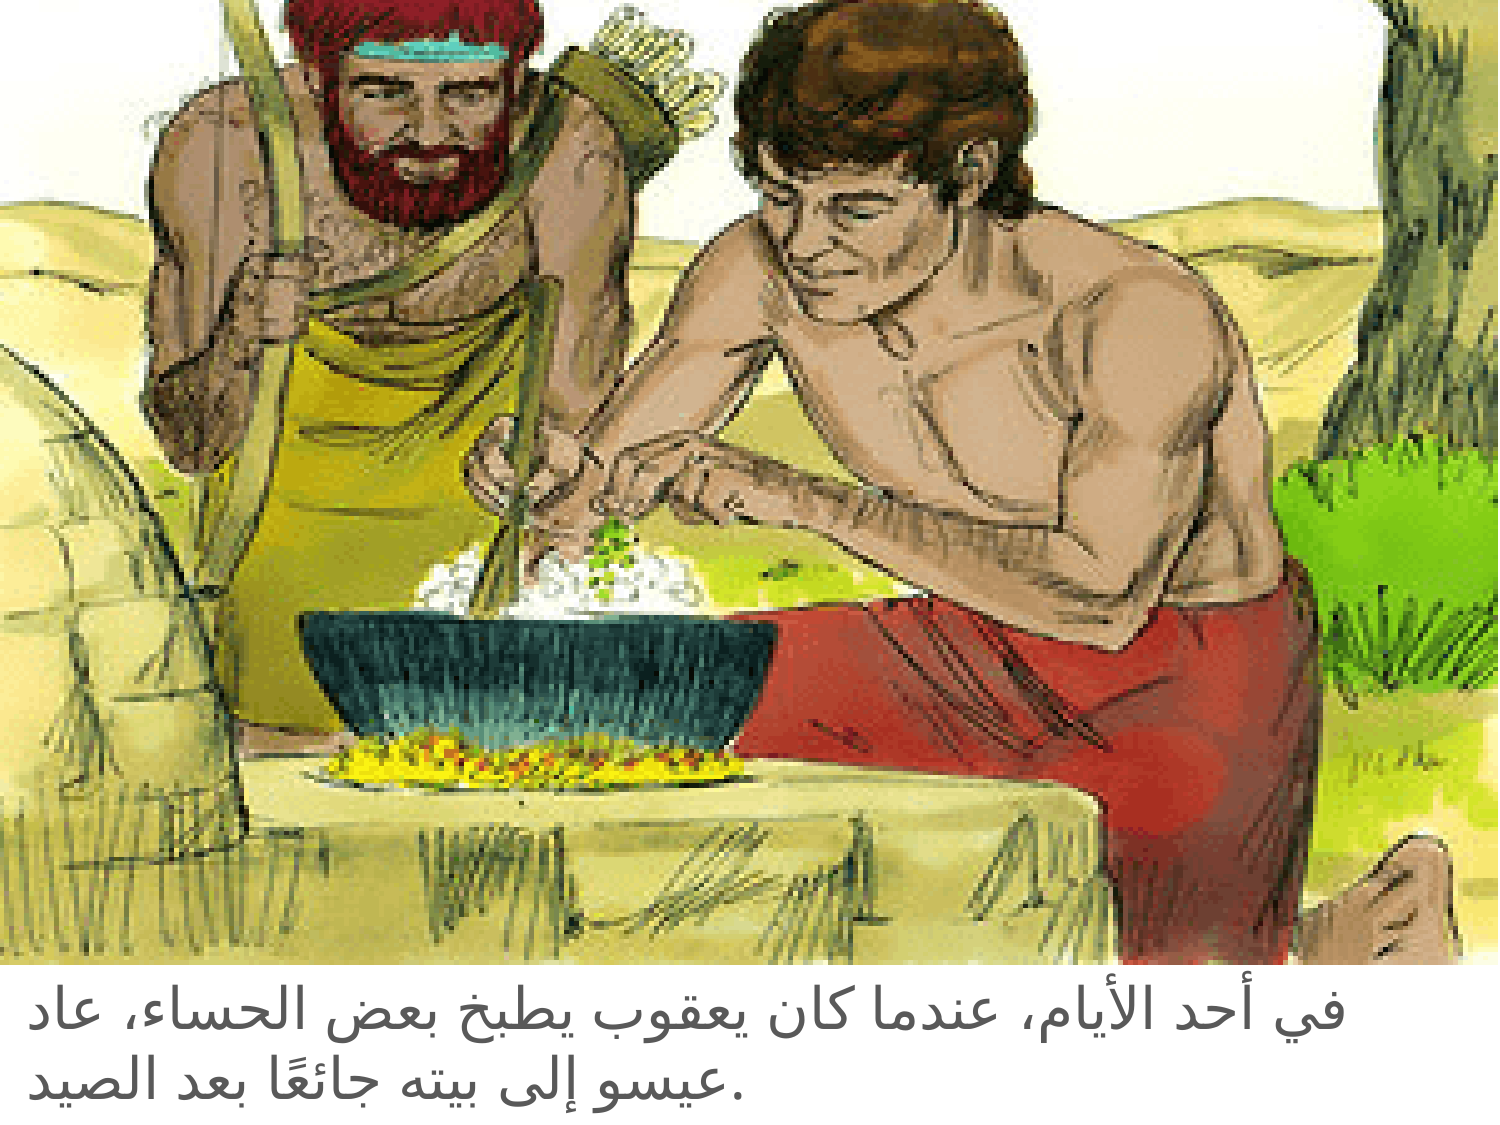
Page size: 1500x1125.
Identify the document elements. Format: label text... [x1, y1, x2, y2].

text_box في أحد الأيام، عندما كان يعقوب يطبخ بعض الحساء، عاد عيسو إلى بيته جائعًا بعد الصيد. [11, 972, 1498, 1119]
picture [0, 0, 1498, 965]
